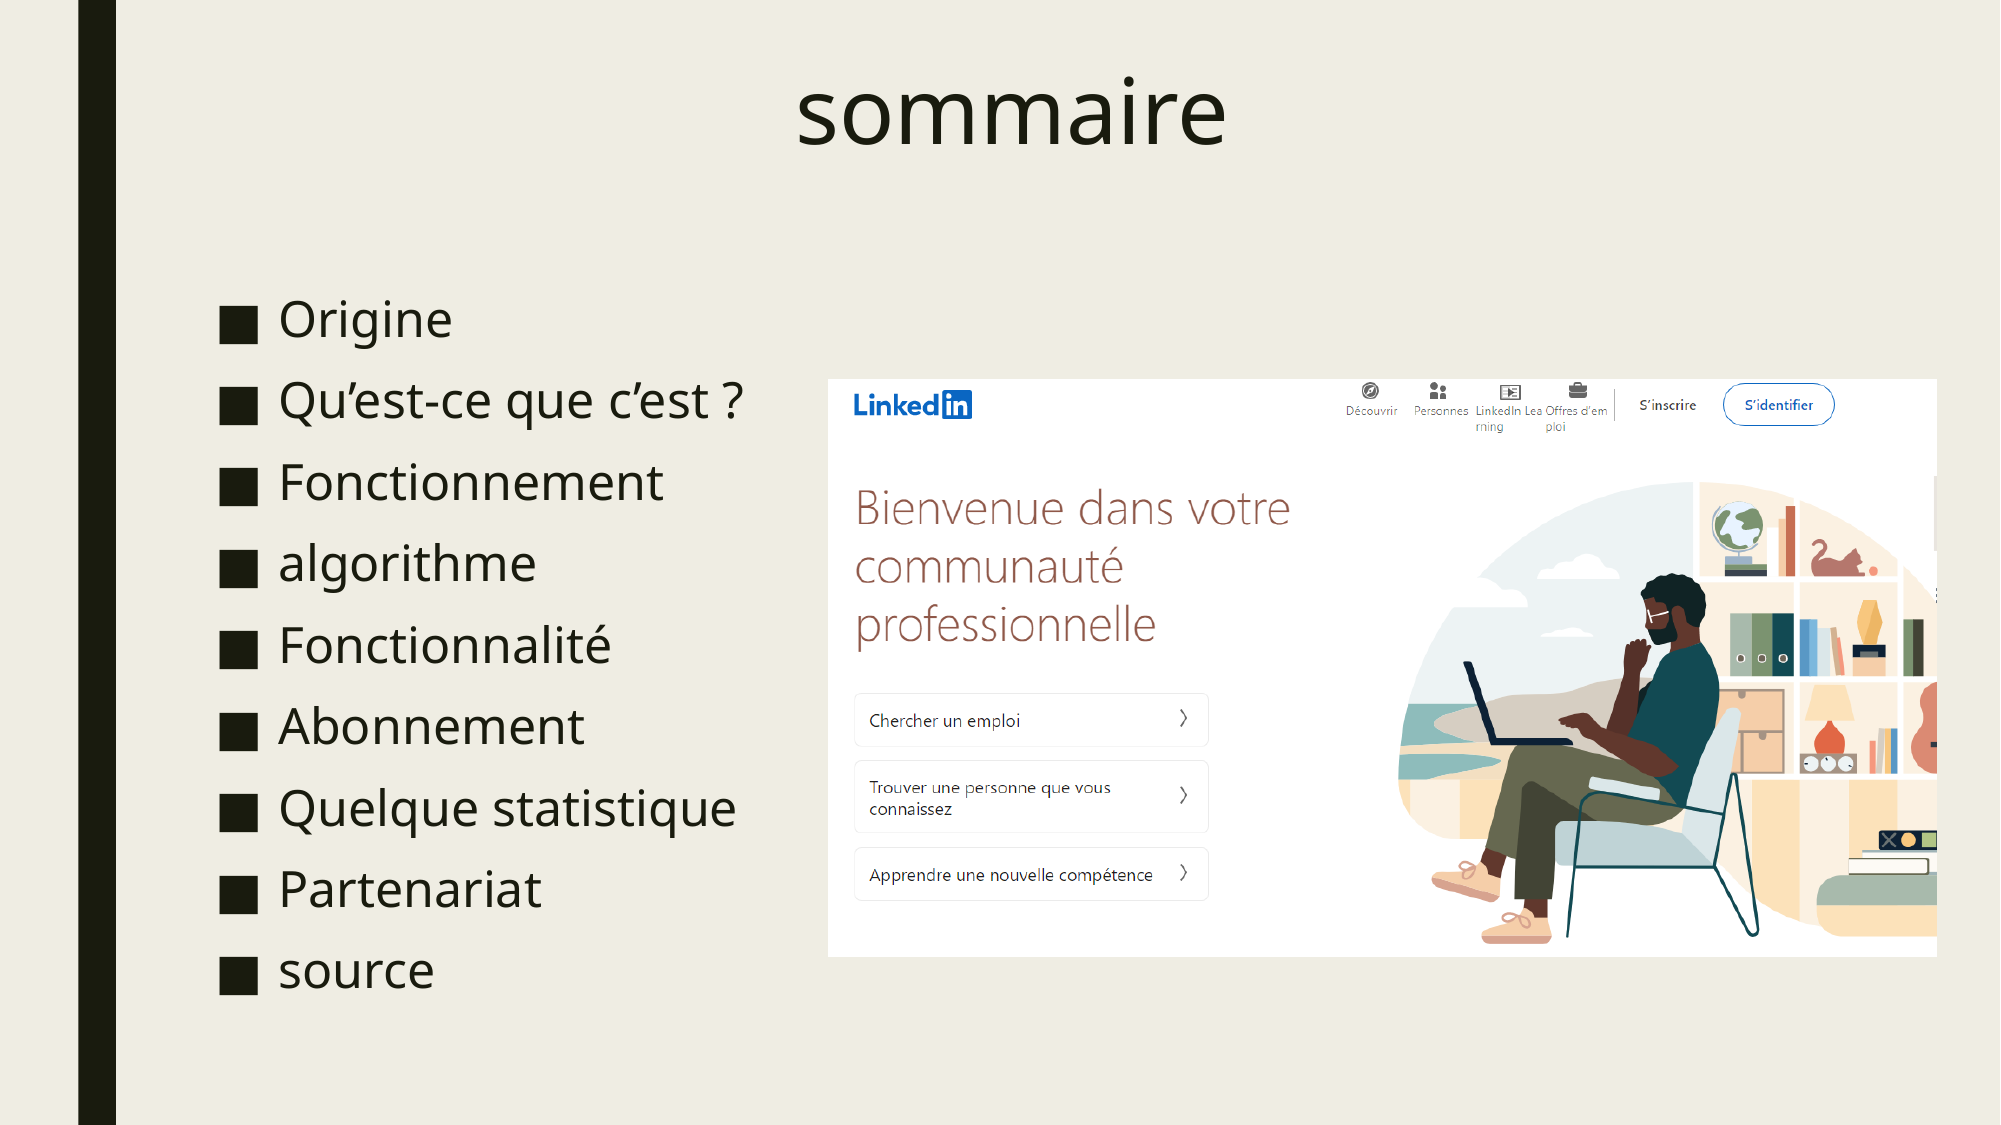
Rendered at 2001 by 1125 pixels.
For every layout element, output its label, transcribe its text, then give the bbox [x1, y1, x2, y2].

list Origine Qu’est-ce que c’est ? Fonctionnement algorithme Fonctionnalité Abonnement Quelque statistique Partenariat source [200, 284, 1775, 1114]
title sommaire [225, 58, 1800, 268]
picture [828, 379, 1937, 957]
